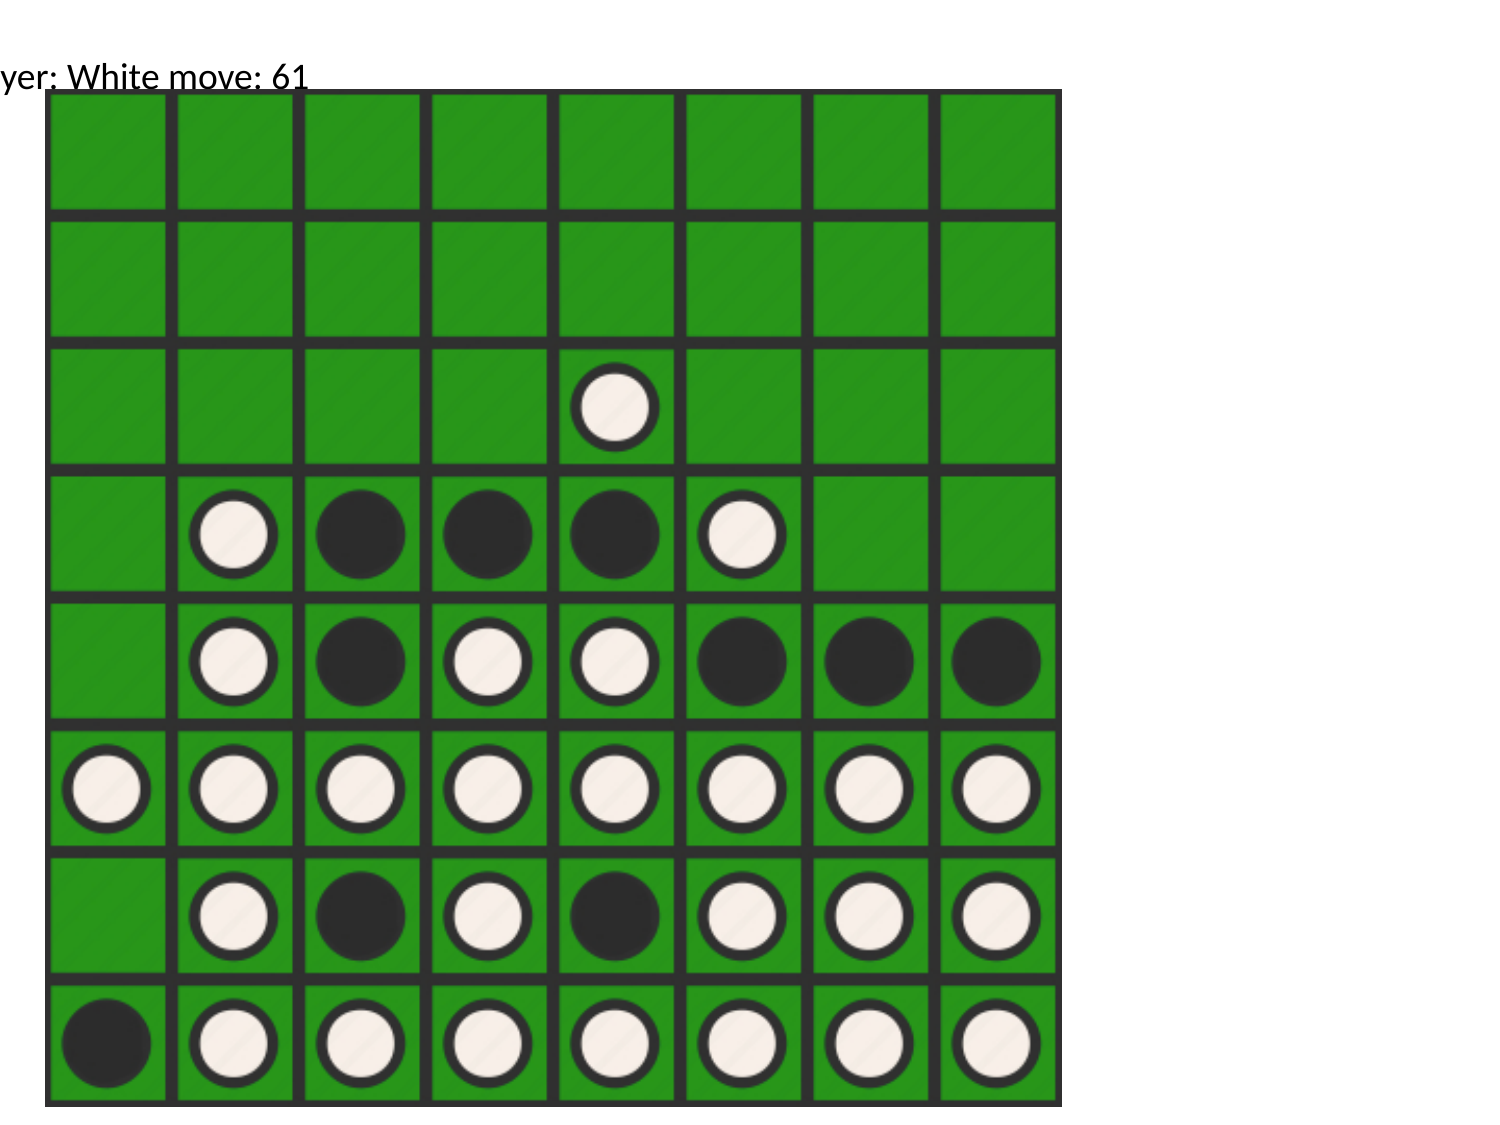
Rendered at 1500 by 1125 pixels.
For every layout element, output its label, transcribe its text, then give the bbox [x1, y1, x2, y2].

picture [44, 89, 1062, 1107]
text_box turn: 32 player: White move: 61 [0, 44, 325, 105]
